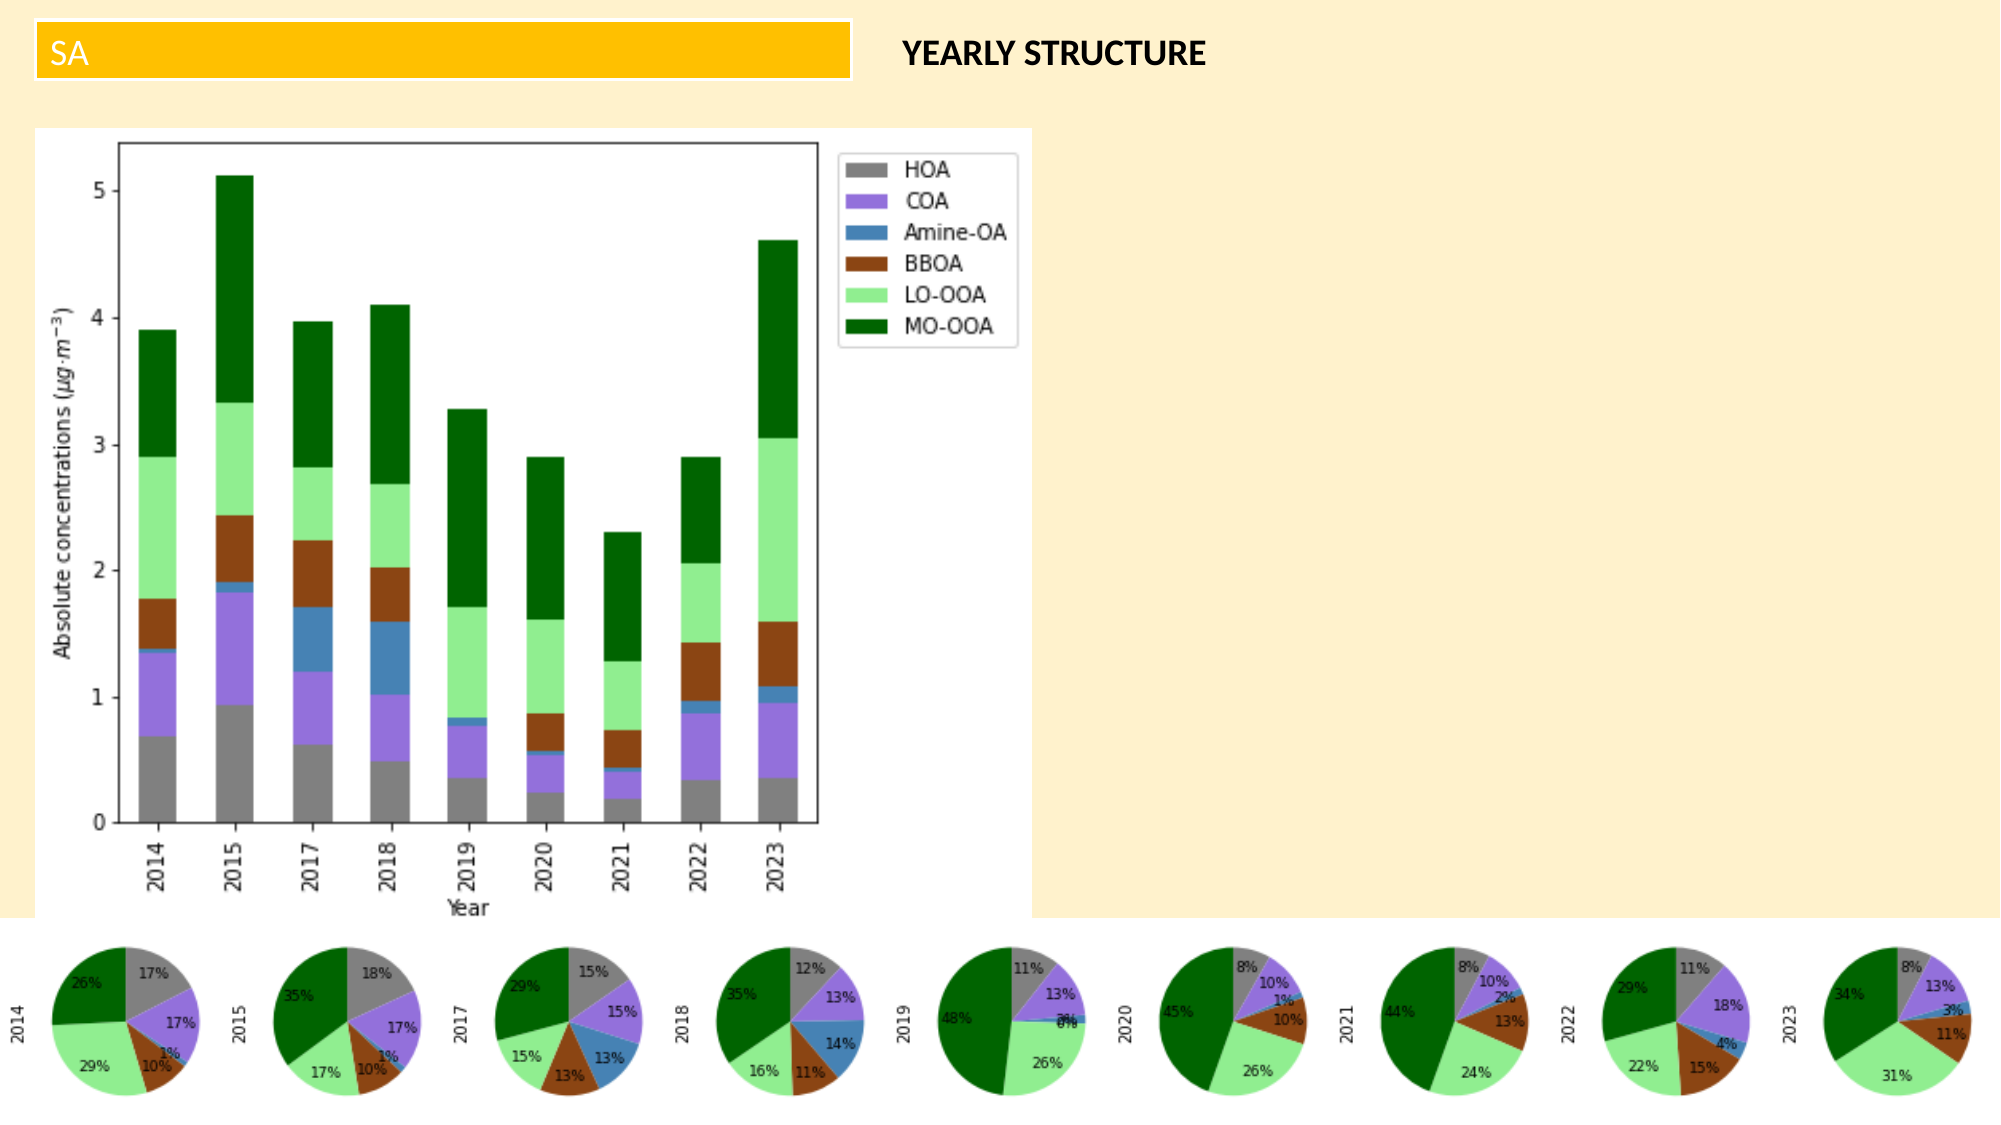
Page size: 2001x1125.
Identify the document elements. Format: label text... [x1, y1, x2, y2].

text_box SA [34, 18, 853, 81]
picture [0, 128, 2000, 1125]
text_box YEARLY STRUCTURE [887, 20, 1383, 80]
